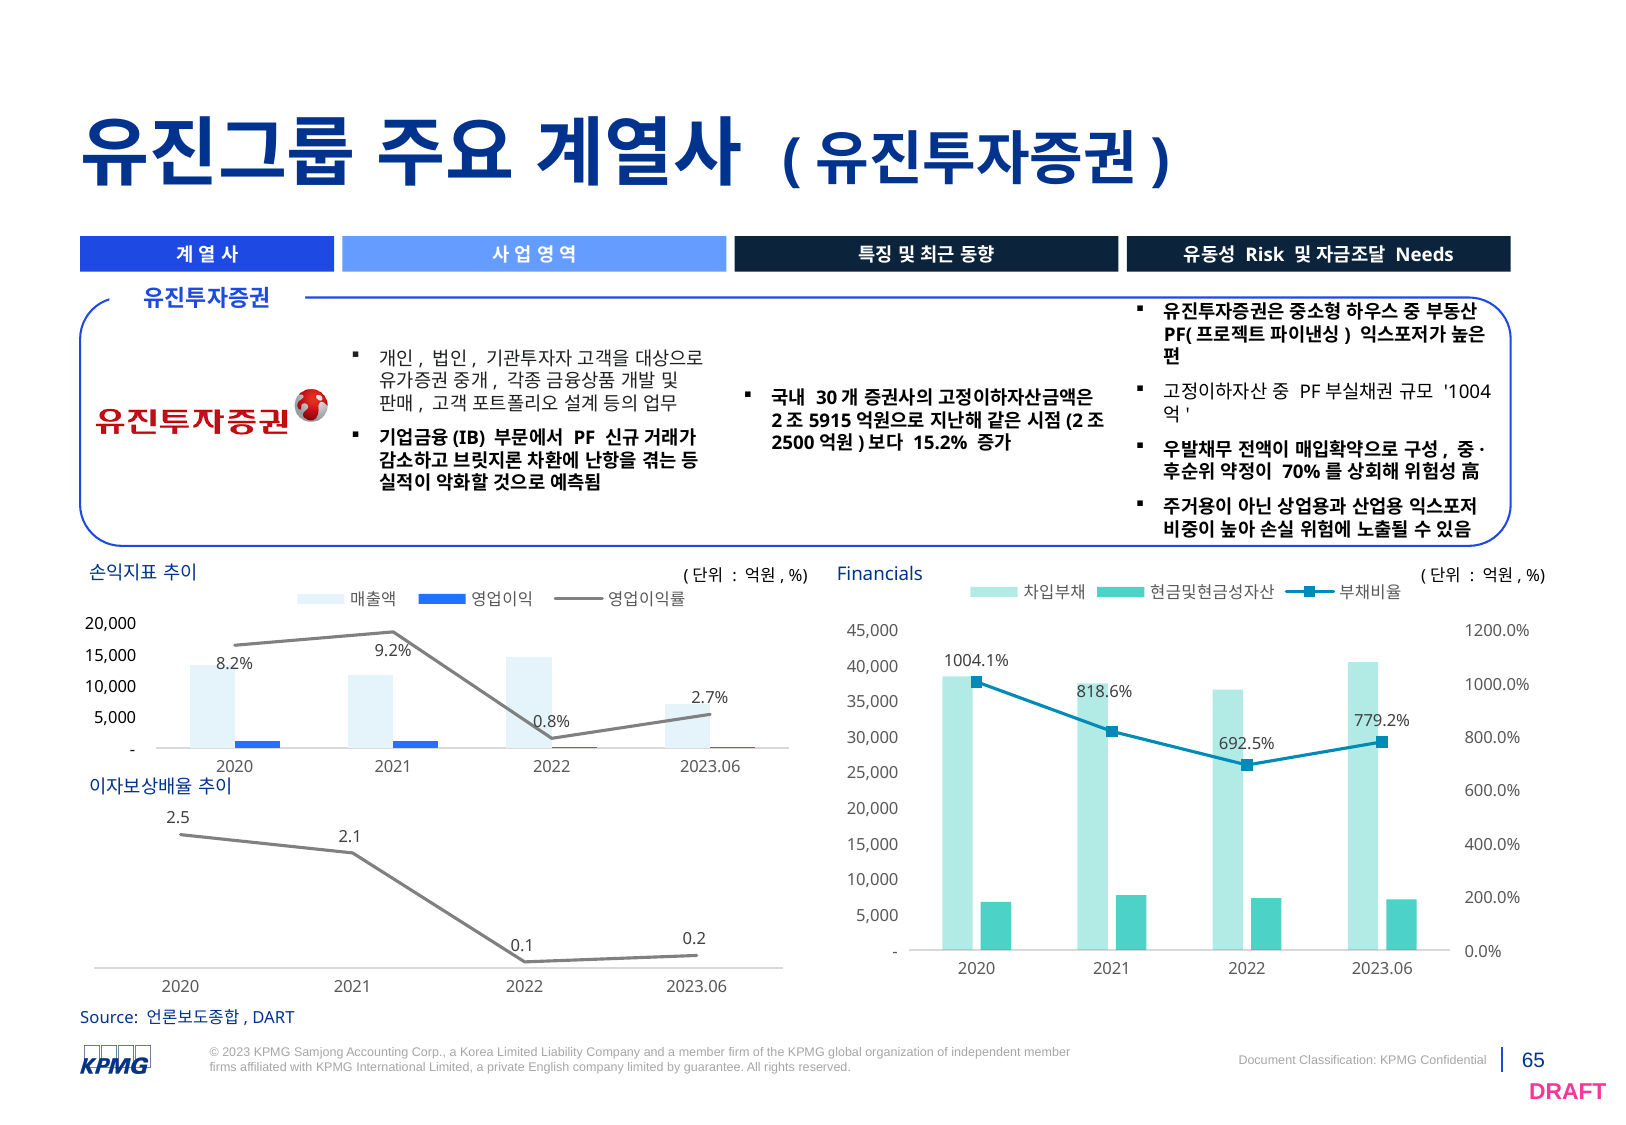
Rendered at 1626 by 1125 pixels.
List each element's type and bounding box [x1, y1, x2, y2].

text_box [1406, 557, 1570, 592]
text_box [80, 551, 409, 583]
title [80, 74, 1544, 193]
picture [80, 1045, 151, 1074]
text_box [734, 235, 1119, 273]
text_box [80, 782, 409, 797]
text_box [80, 1007, 762, 1028]
chart [80, 803, 798, 1002]
picture [90, 379, 335, 454]
text_box [79, 235, 335, 273]
chart [80, 563, 1545, 988]
text_box [668, 552, 1156, 583]
text_box [79, 280, 1512, 547]
text_box [341, 235, 727, 273]
text_box [1126, 235, 1512, 273]
